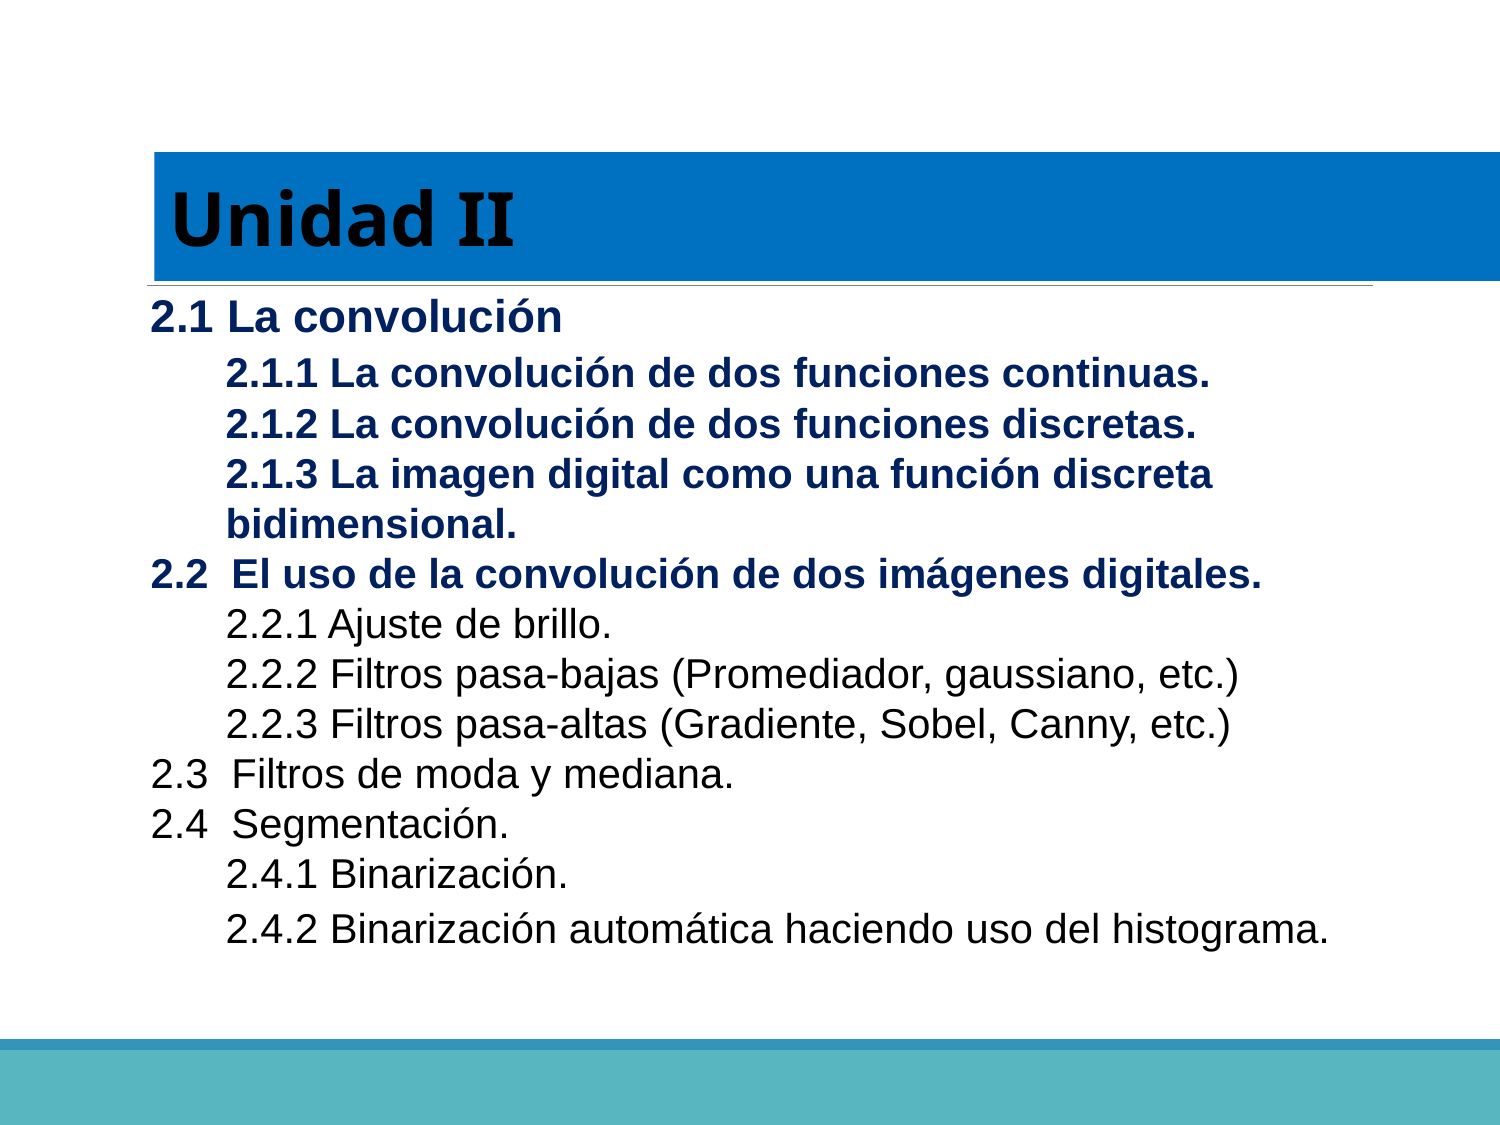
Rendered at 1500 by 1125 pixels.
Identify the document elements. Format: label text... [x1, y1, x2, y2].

text_box Unidad II [154, 152, 1500, 281]
text_box 2.1 La convolución 2.1.1 La convolución de dos funciones continuas. 2.1.2 La convolución de dos funciones discretas. 2.1.3 La imagen digital como una función discreta bidimensional. 2.2 El uso de la convolución de dos imágenes digitales. 2.2.1 Ajuste de brillo. 2.2.2 Filtros pasa-bajas (Promediador, gaussiano, etc.) 2.2.3 Filtros pasa-altas (Gradiente, Sobel, Canny, etc.) 2.3 Filtros de moda y mediana. 2.4 Segmentación. 2.4.1 Binarización. 2.4.2 Binarización automática haciendo uso del histograma. [135, 279, 1424, 960]
